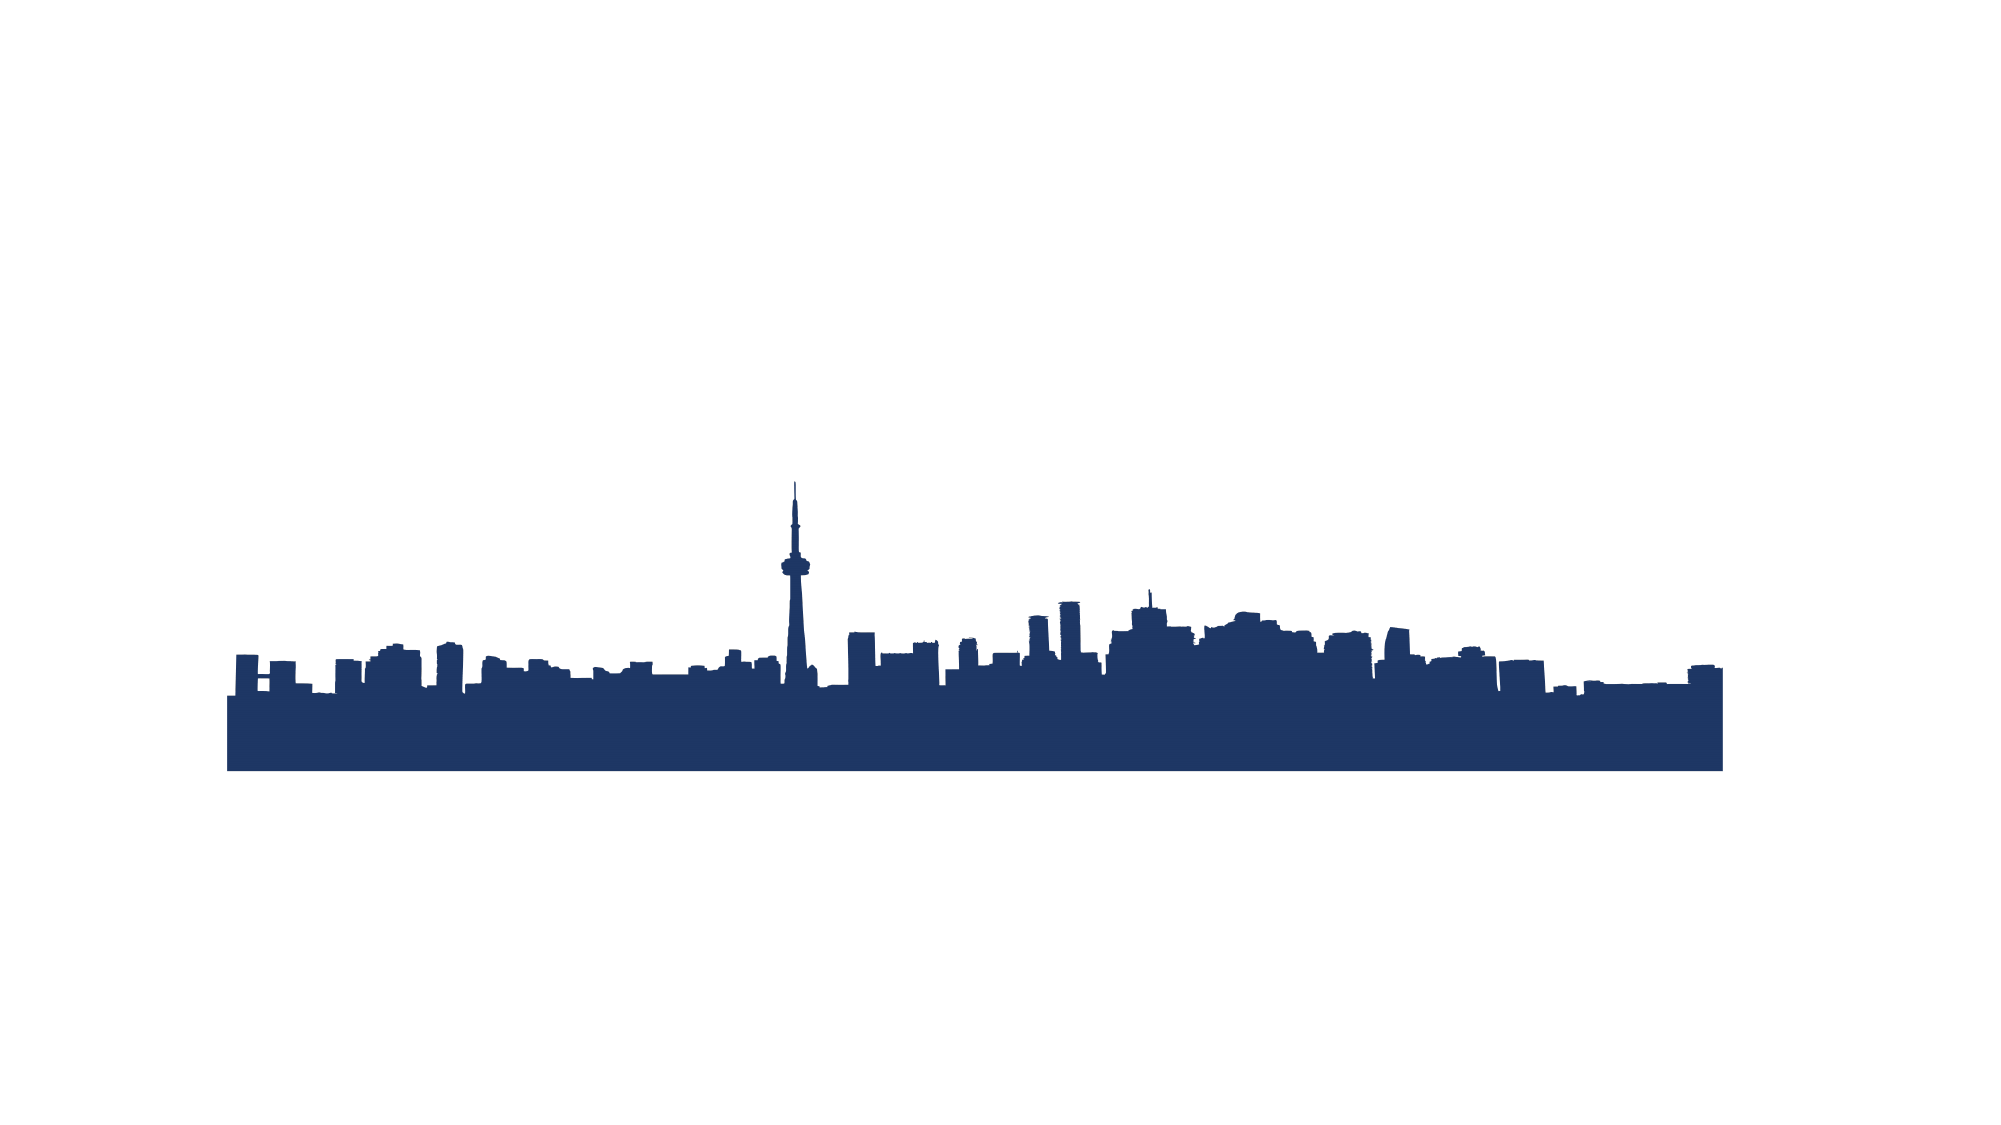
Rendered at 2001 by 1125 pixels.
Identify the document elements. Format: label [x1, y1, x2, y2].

picture [210, 471, 1739, 781]
